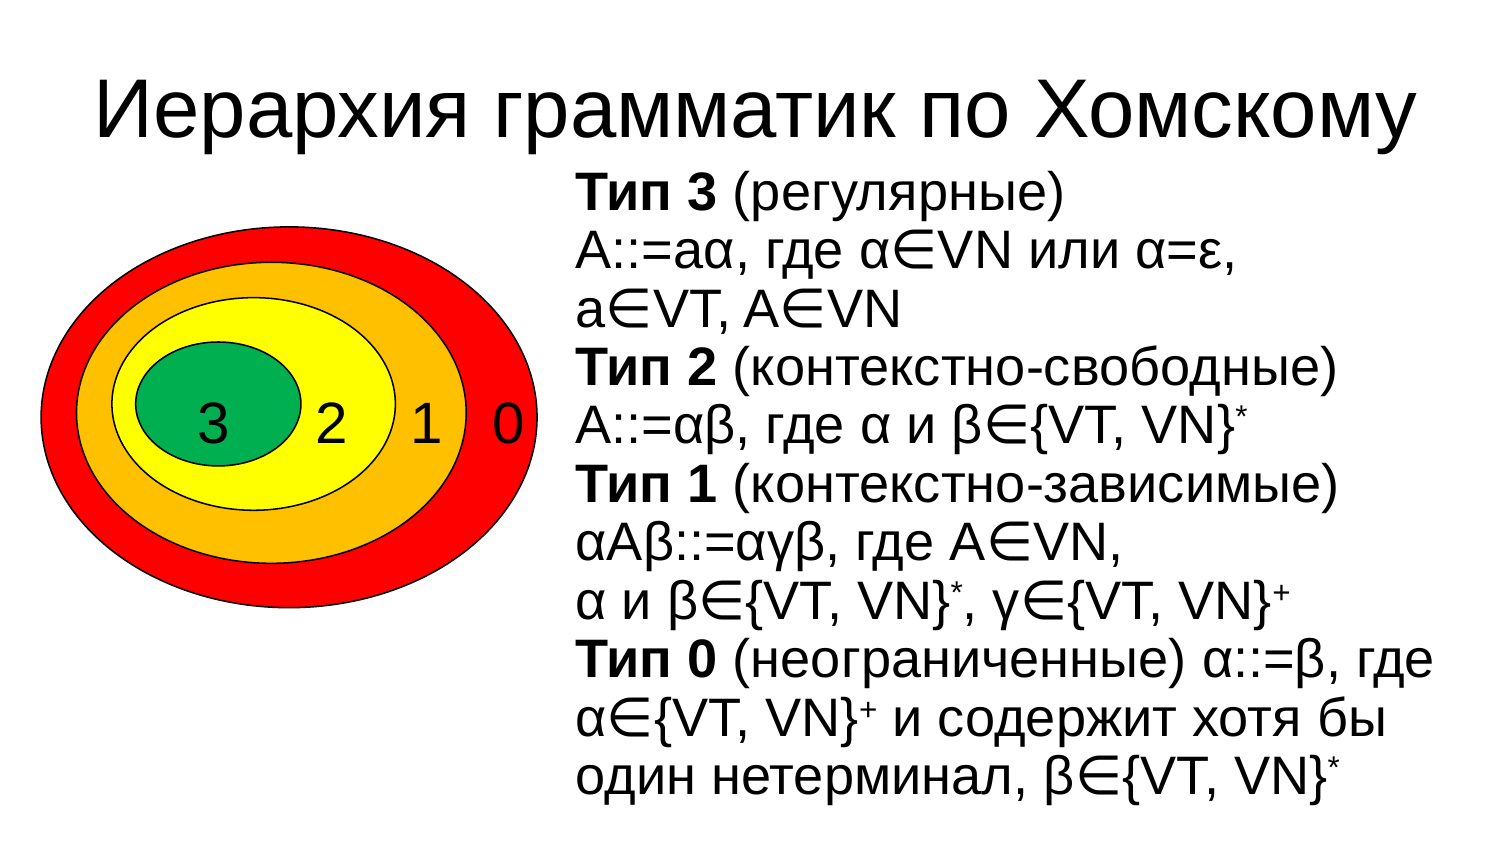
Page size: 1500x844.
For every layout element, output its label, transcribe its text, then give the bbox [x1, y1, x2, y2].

text_box [76, 262, 463, 564]
text_box Тип 3 (регулярные) A::=aα, где α∈VN или α=ε, a∈VT, A∈VN Тип 2 (контекстно-свободные) A::=αβ, где α и β∈{VT, VN}* Тип 1 (контекстно-зависимые) αAβ::=αγβ, где A∈VN, α и β∈{VT, VN}*, γ∈{VT, VN}+ Тип 0 (неограниченные) α::=β, где α∈{VT, VN}+ и содержит хотя бы один нетерминал, β∈{VT, VN}* [560, 155, 1500, 844]
text_box [41, 226, 535, 608]
text_box 1 [395, 377, 467, 442]
text_box 2 [301, 377, 372, 442]
text_box 0 [478, 377, 550, 442]
text_box 3 [182, 377, 266, 442]
text_box [111, 297, 395, 511]
text_box Иерархия грамматик по Хомскому [53, 33, 1459, 175]
text_box [135, 341, 301, 466]
